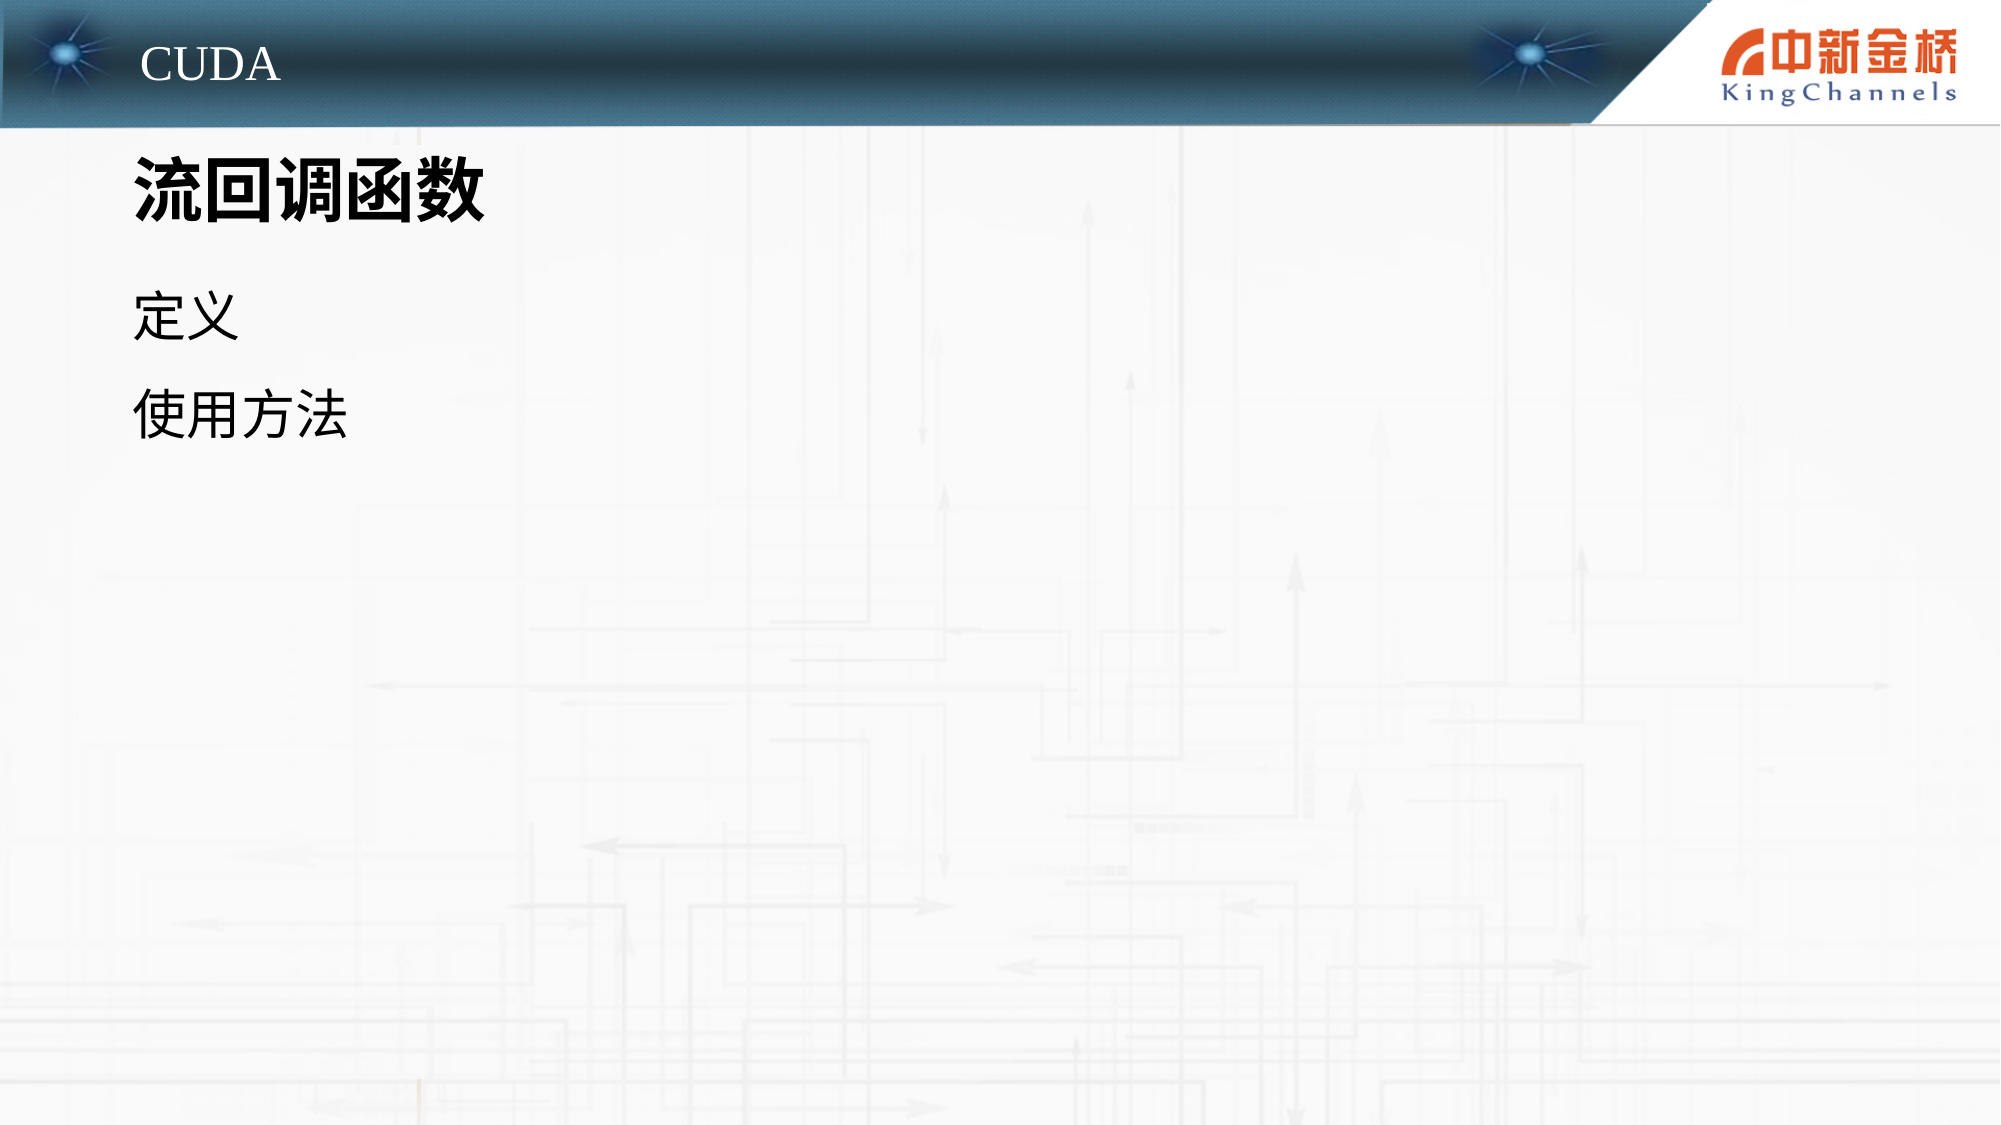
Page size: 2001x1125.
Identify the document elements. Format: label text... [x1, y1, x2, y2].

text_box 流回调函数 [117, 138, 1898, 238]
text_box 定义 使用方法 [117, 242, 1898, 453]
picture [0, 0, 2001, 1125]
